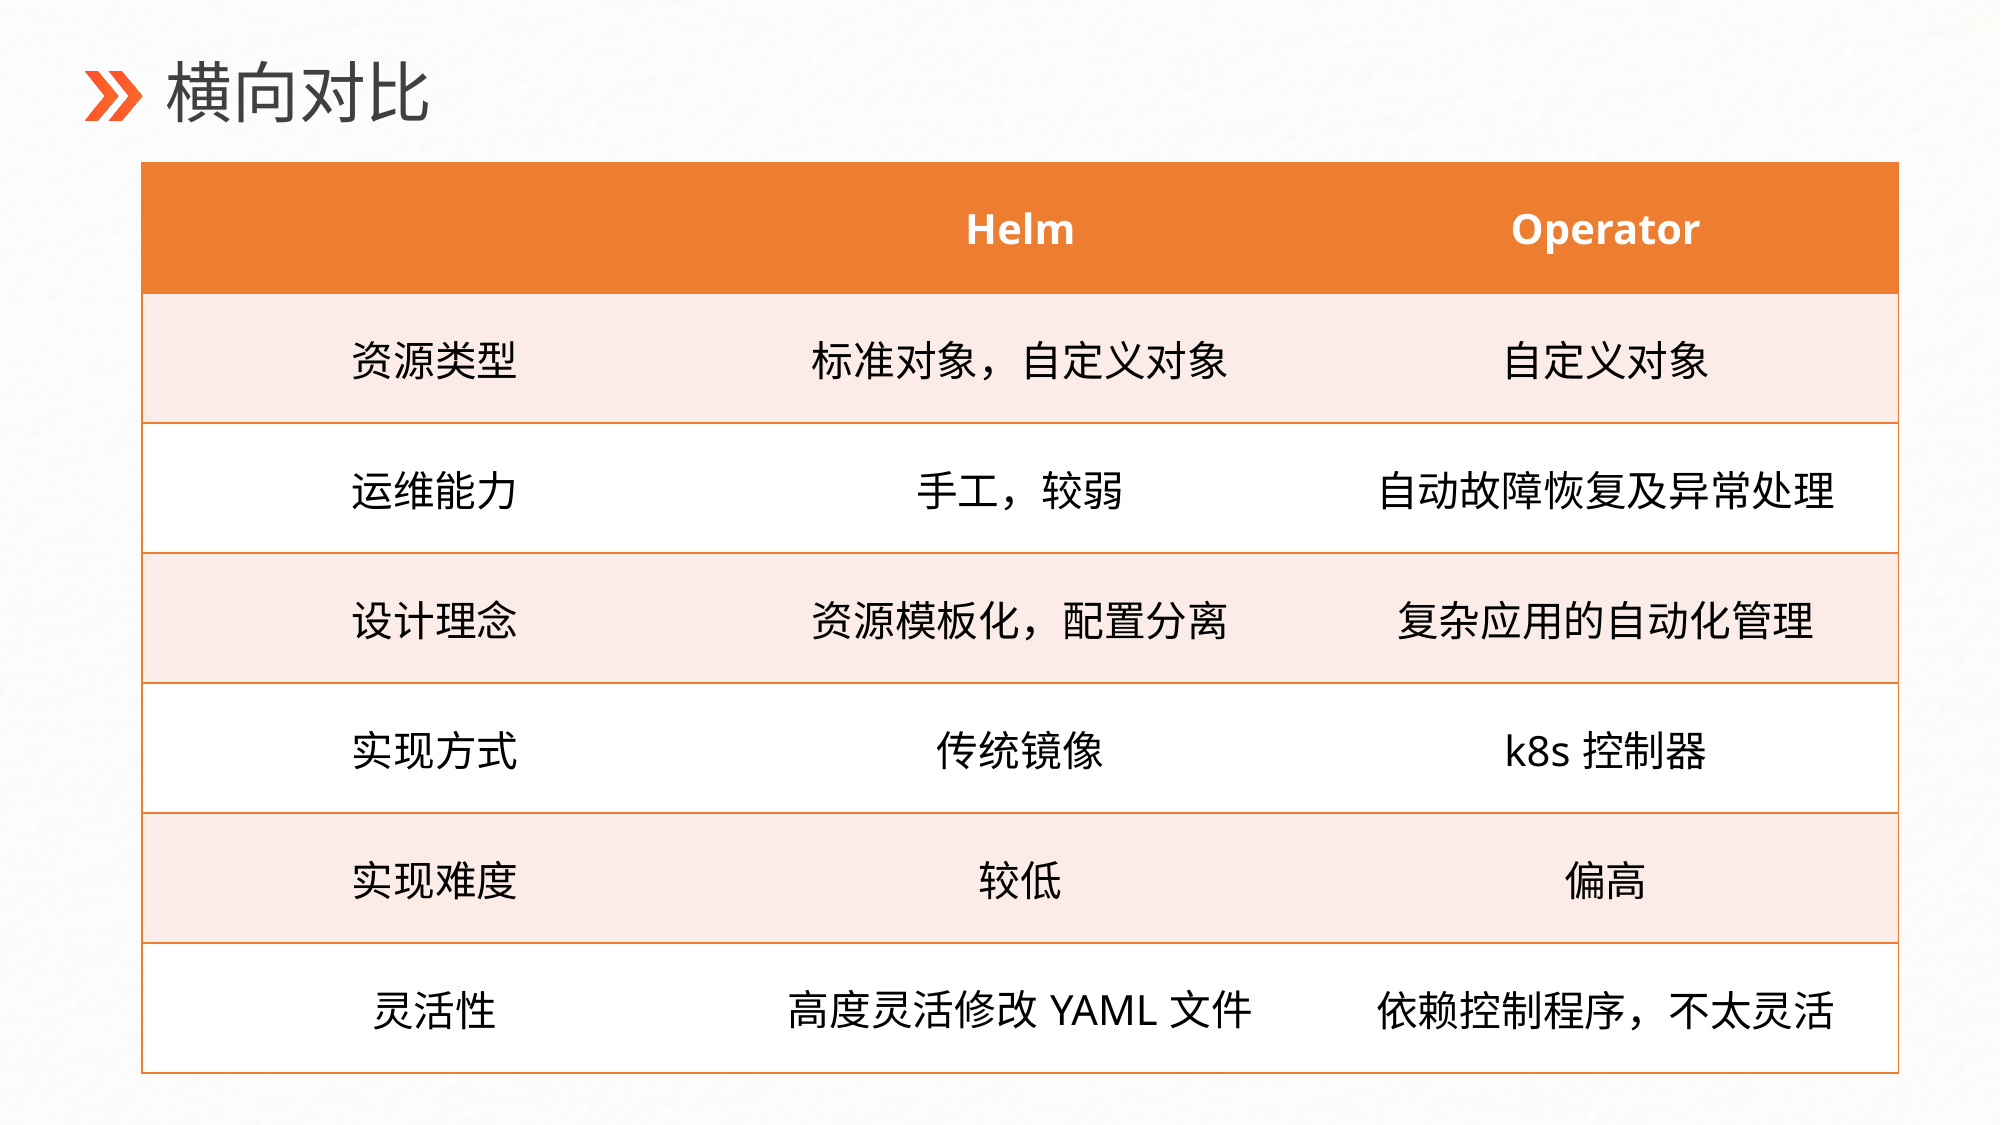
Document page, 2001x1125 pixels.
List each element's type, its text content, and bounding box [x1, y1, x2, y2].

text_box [84, 71, 143, 121]
table_cell 资源类型 [143, 294, 728, 422]
table_cell k8s控制器 [1313, 684, 1898, 812]
table_cell 依赖控制程序，不太灵活 [1313, 944, 1898, 1072]
table_cell 设计理念 [143, 554, 728, 682]
text_box 横向对比 [150, 43, 448, 139]
table_cell 较低 [728, 814, 1313, 942]
table_cell 实现难度 [143, 814, 728, 942]
table_cell 实现方式 [143, 684, 728, 812]
table_cell 传统镜像 [728, 684, 1313, 812]
table_cell 偏高 [1313, 814, 1898, 942]
table_cell 自定义对象 [1313, 294, 1898, 422]
table_header Helm [728, 164, 1313, 292]
table_cell 复杂应用的自动化管理 [1313, 554, 1898, 682]
table_cell 标准对象，自定义对象 [728, 294, 1313, 422]
table_cell 手工，较弱 [728, 424, 1313, 552]
table_cell 高度灵活修改YAML文件 [728, 944, 1313, 1072]
table_cell 资源模板化，配置分离 [728, 554, 1313, 682]
table_cell 自动故障恢复及异常处理 [1313, 424, 1898, 552]
table_header Operator [1313, 164, 1898, 292]
table_header [143, 164, 728, 292]
table_cell 运维能力 [143, 424, 728, 552]
table_cell 灵活性 [143, 944, 728, 1072]
